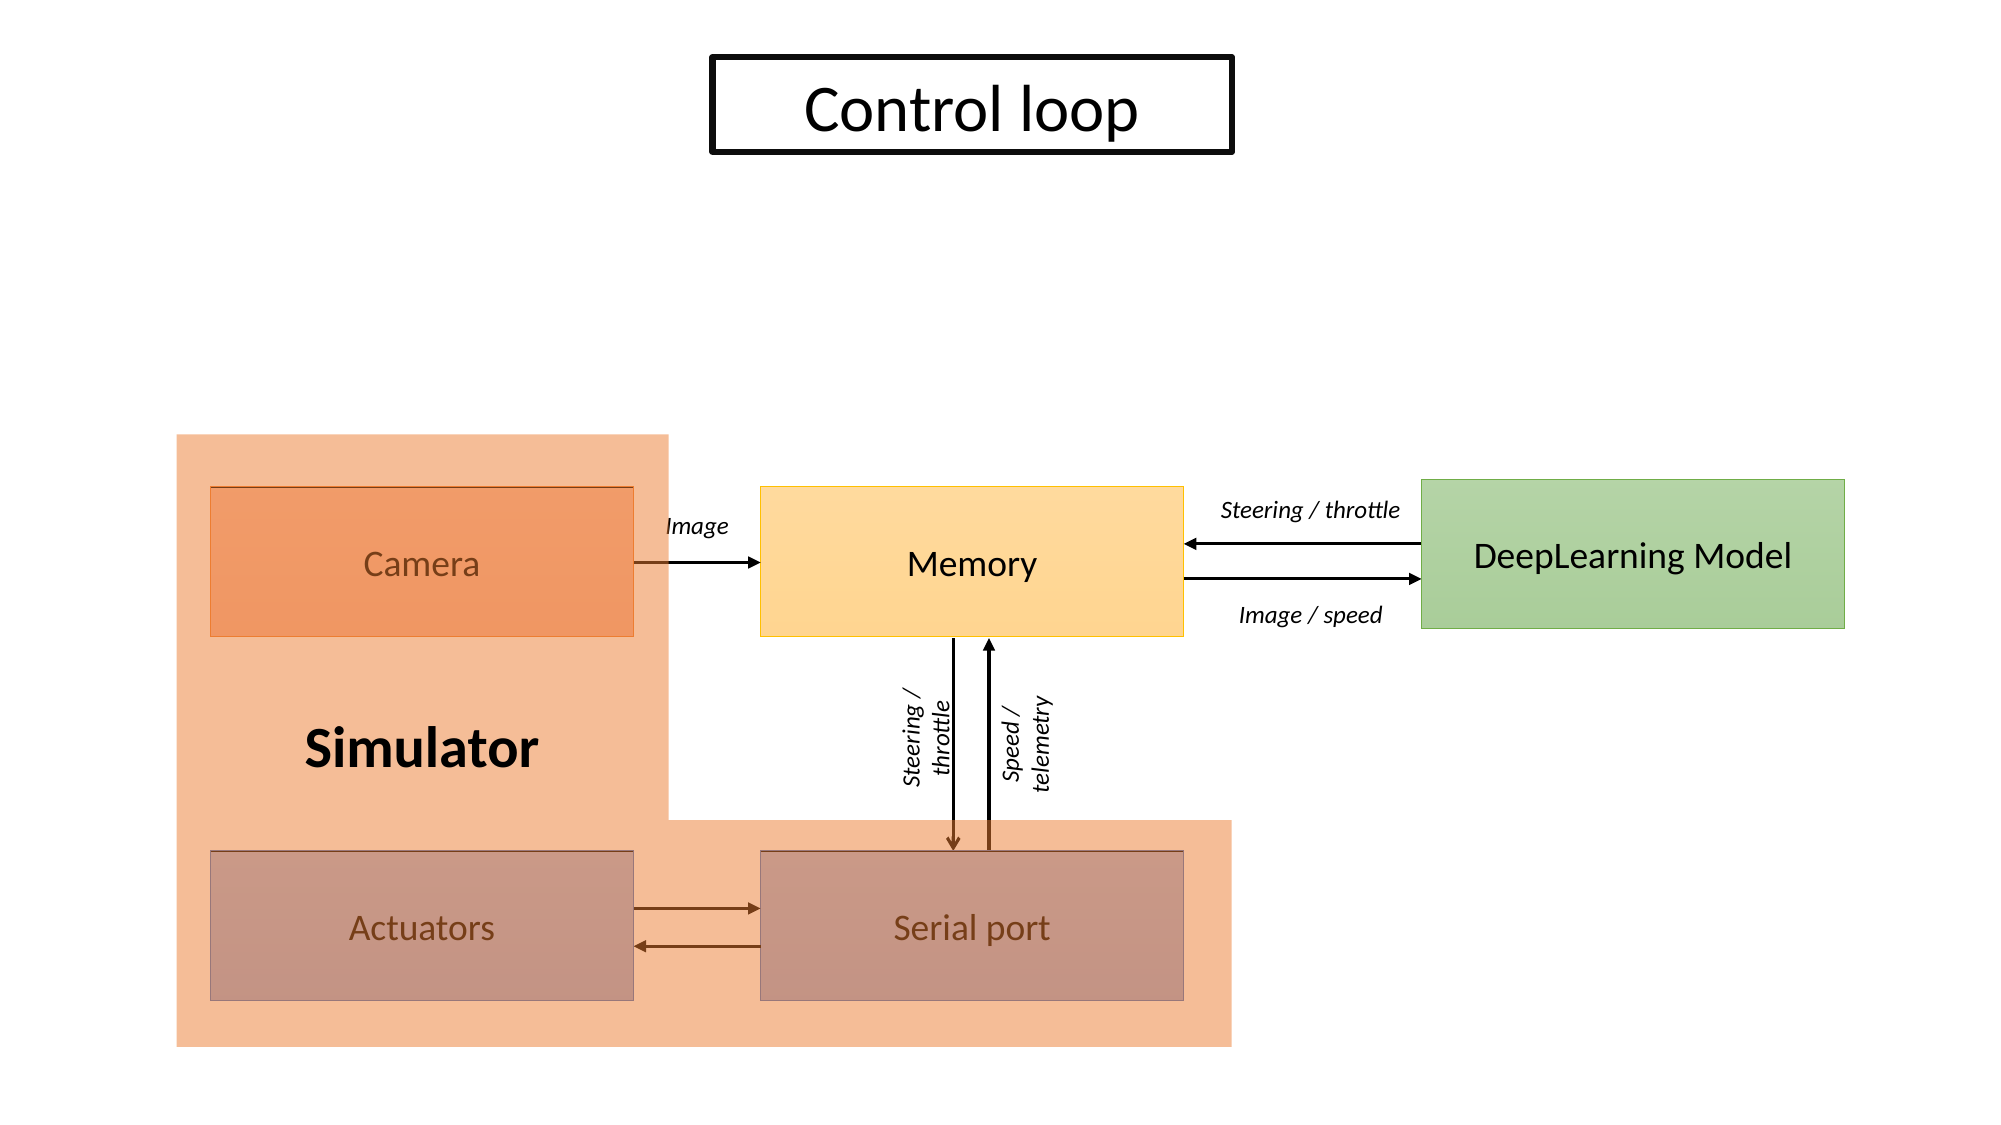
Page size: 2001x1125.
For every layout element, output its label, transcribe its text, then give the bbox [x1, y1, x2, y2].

text_box Image [669, 501, 763, 547]
text_box Speed / telemetry [990, 644, 1048, 820]
text_box Simulator [254, 701, 590, 787]
text_box Image / speed [1192, 591, 1430, 636]
text_box Control loop [712, 57, 1232, 152]
text_box DeepLearning Model [1421, 479, 1845, 629]
text_box Memory [760, 486, 1184, 637]
text_box Steering / throttle [1192, 486, 1421, 531]
text_box [176, 434, 1232, 1047]
text_box Steering / throttle [887, 638, 948, 820]
